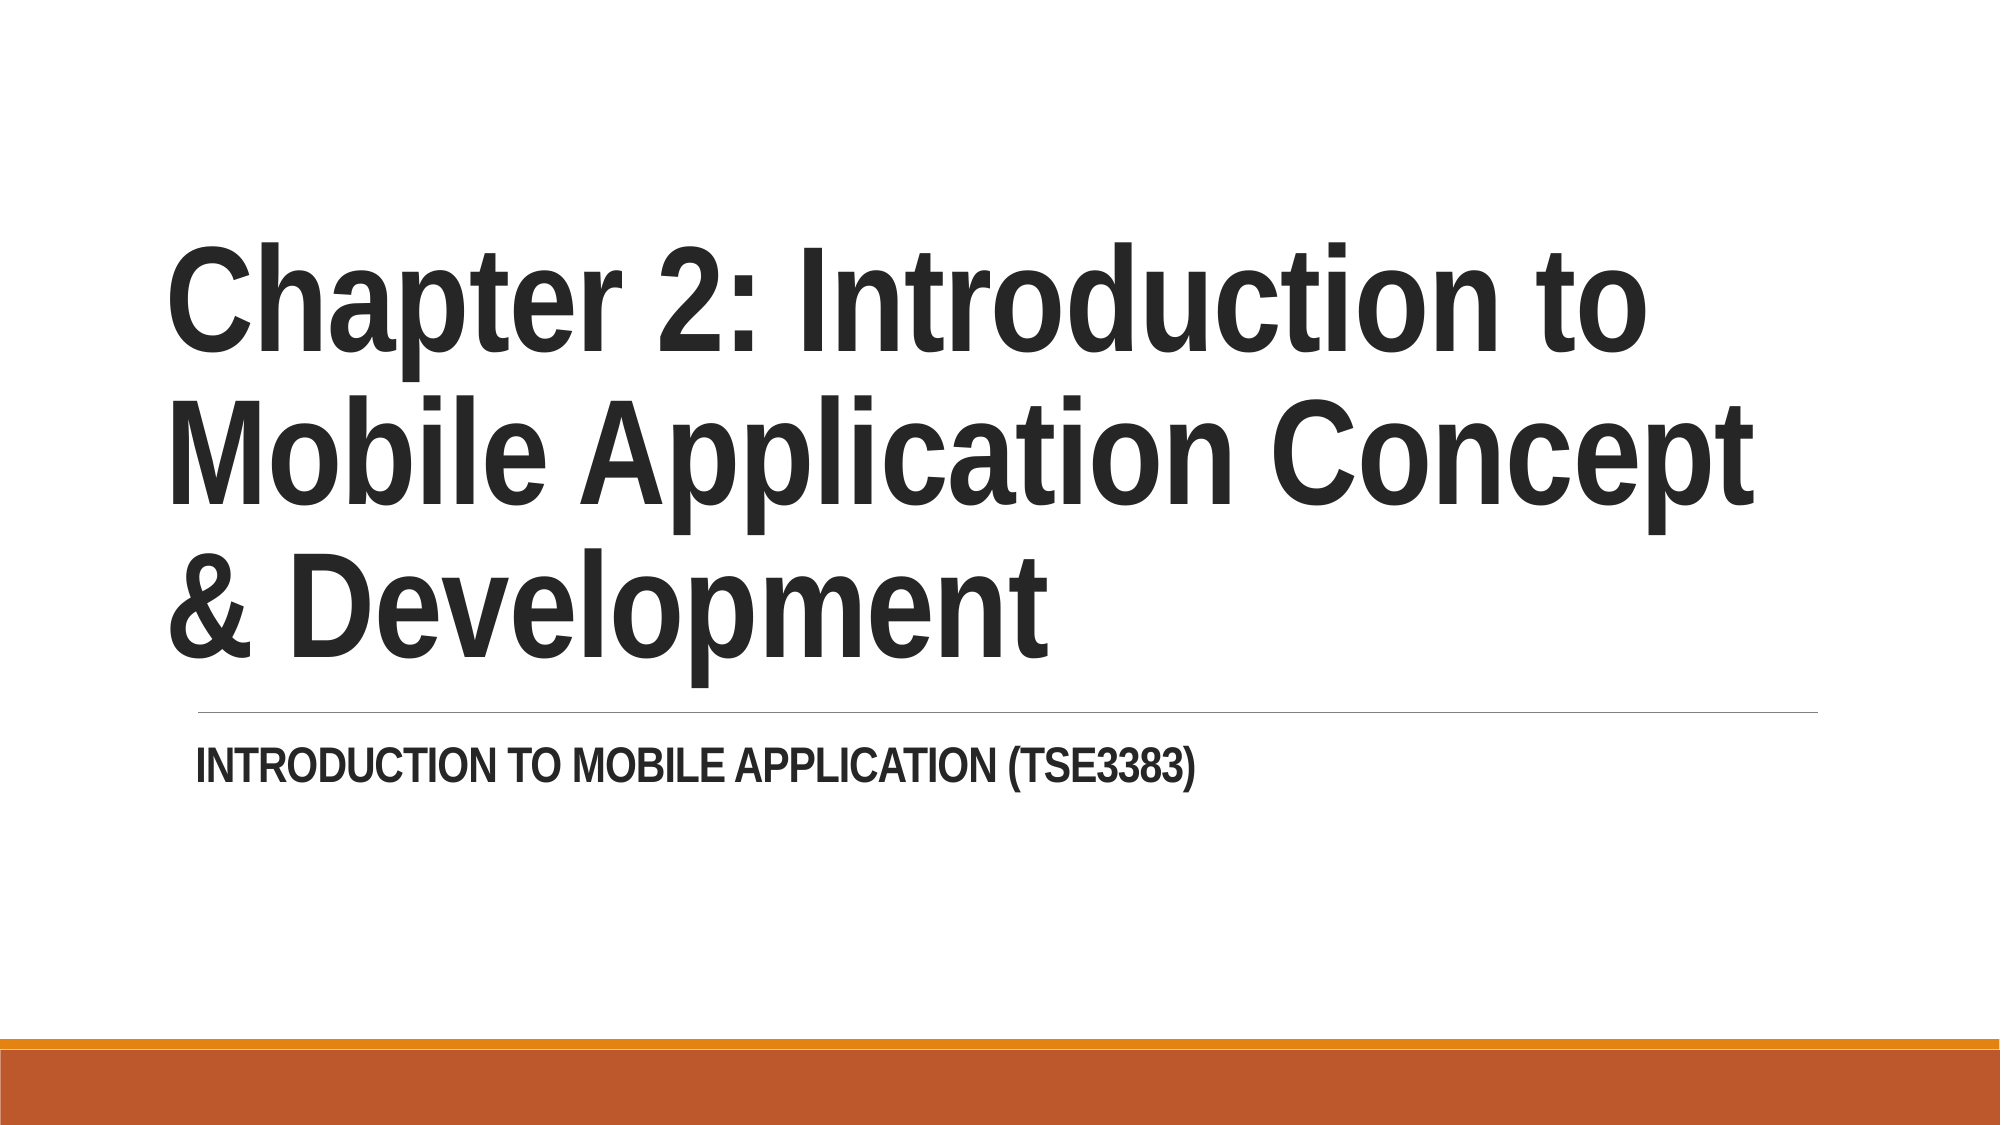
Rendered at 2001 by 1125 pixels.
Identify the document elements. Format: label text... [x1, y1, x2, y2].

subtitle INTRODUCTION TO MOBILE APPLICATION (TSE3383) [180, 734, 1831, 816]
title Chapter 2: Introduction to Mobile Application Concept & Development [150, 164, 1856, 696]
